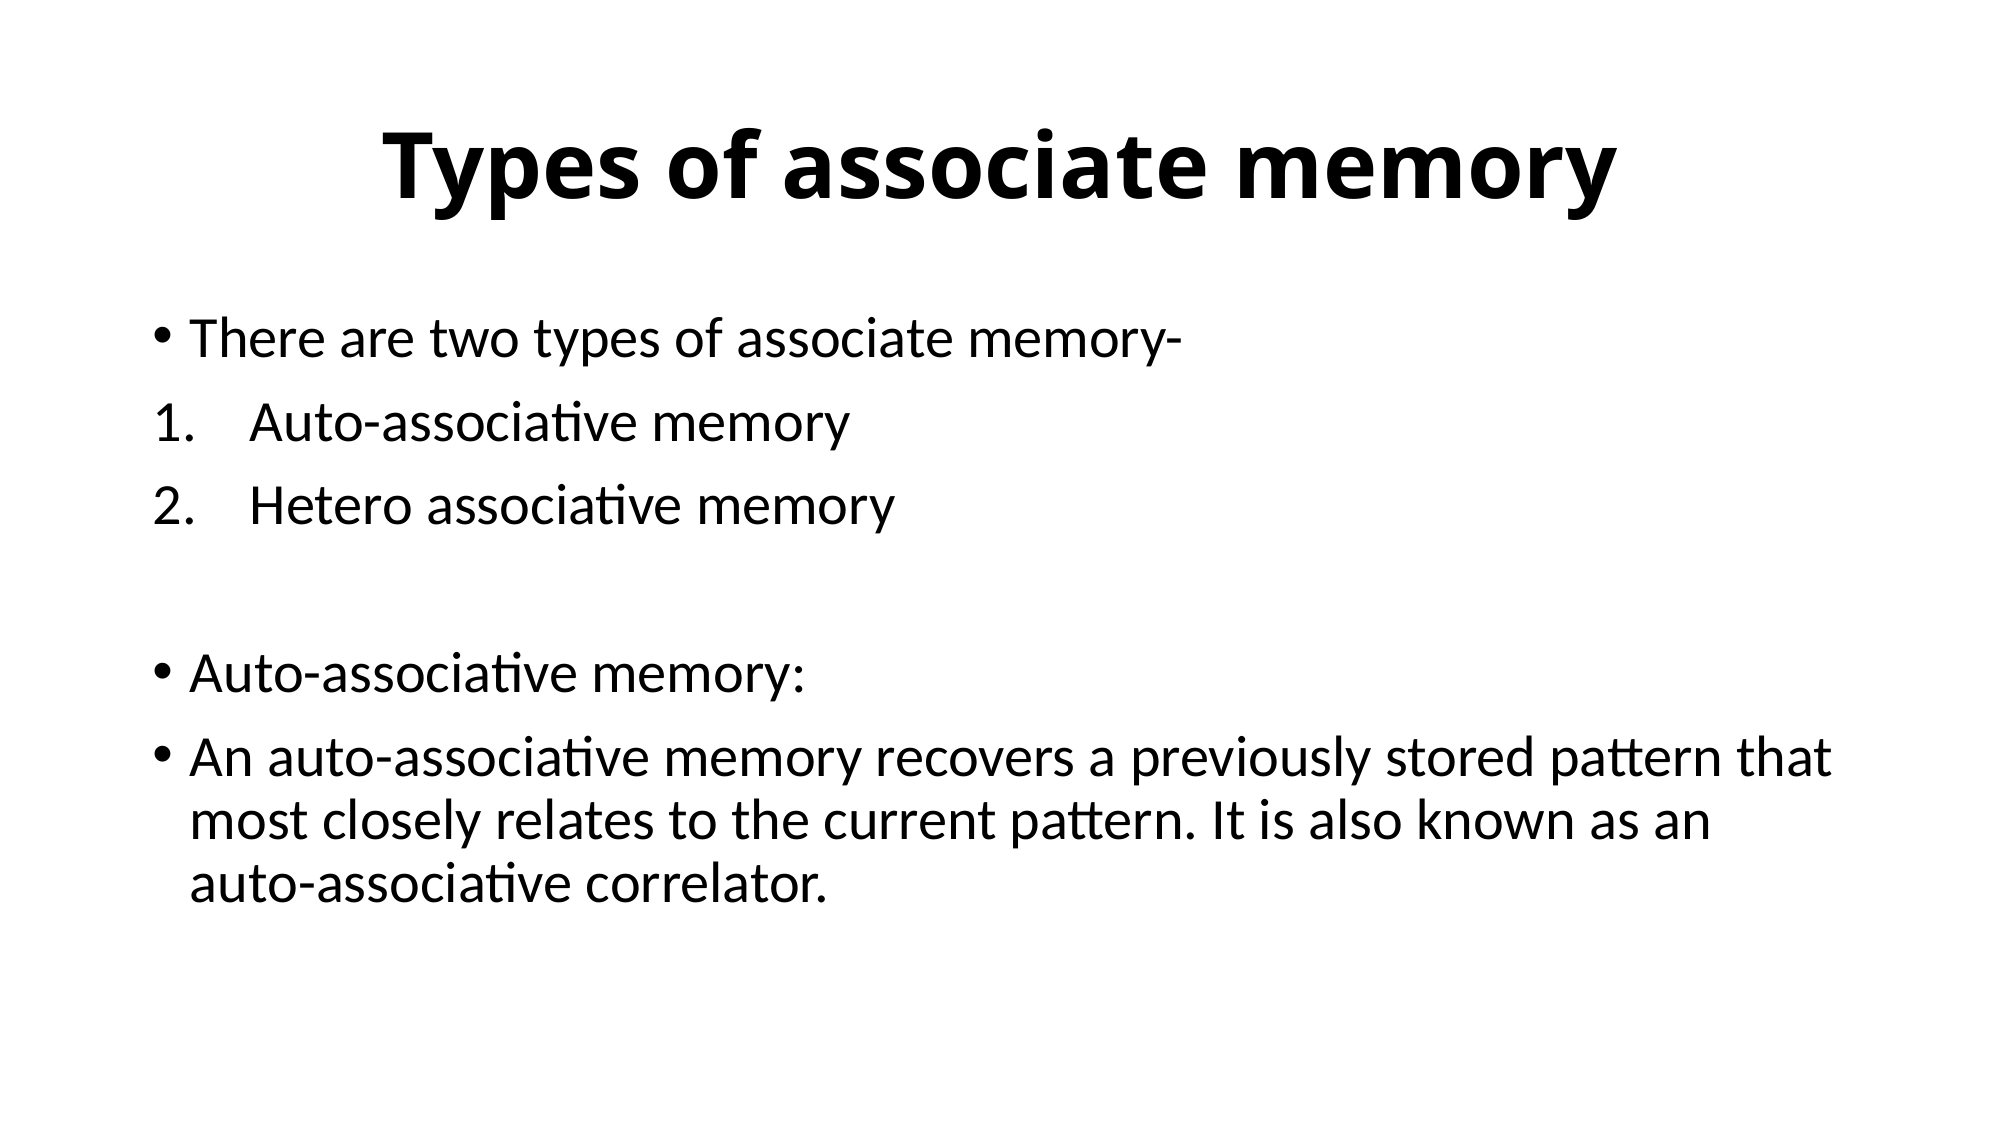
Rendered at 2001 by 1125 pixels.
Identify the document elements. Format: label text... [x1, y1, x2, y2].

title Types of associate memory [137, 59, 1863, 278]
list There are two types of associate memory- Auto-associative memory Hetero associative memory Auto-associative memory: An auto-associative memory recovers a previously stored pattern that most closely relates to the current pattern. It is also known as an auto-associative correlator. [137, 299, 1863, 1014]
